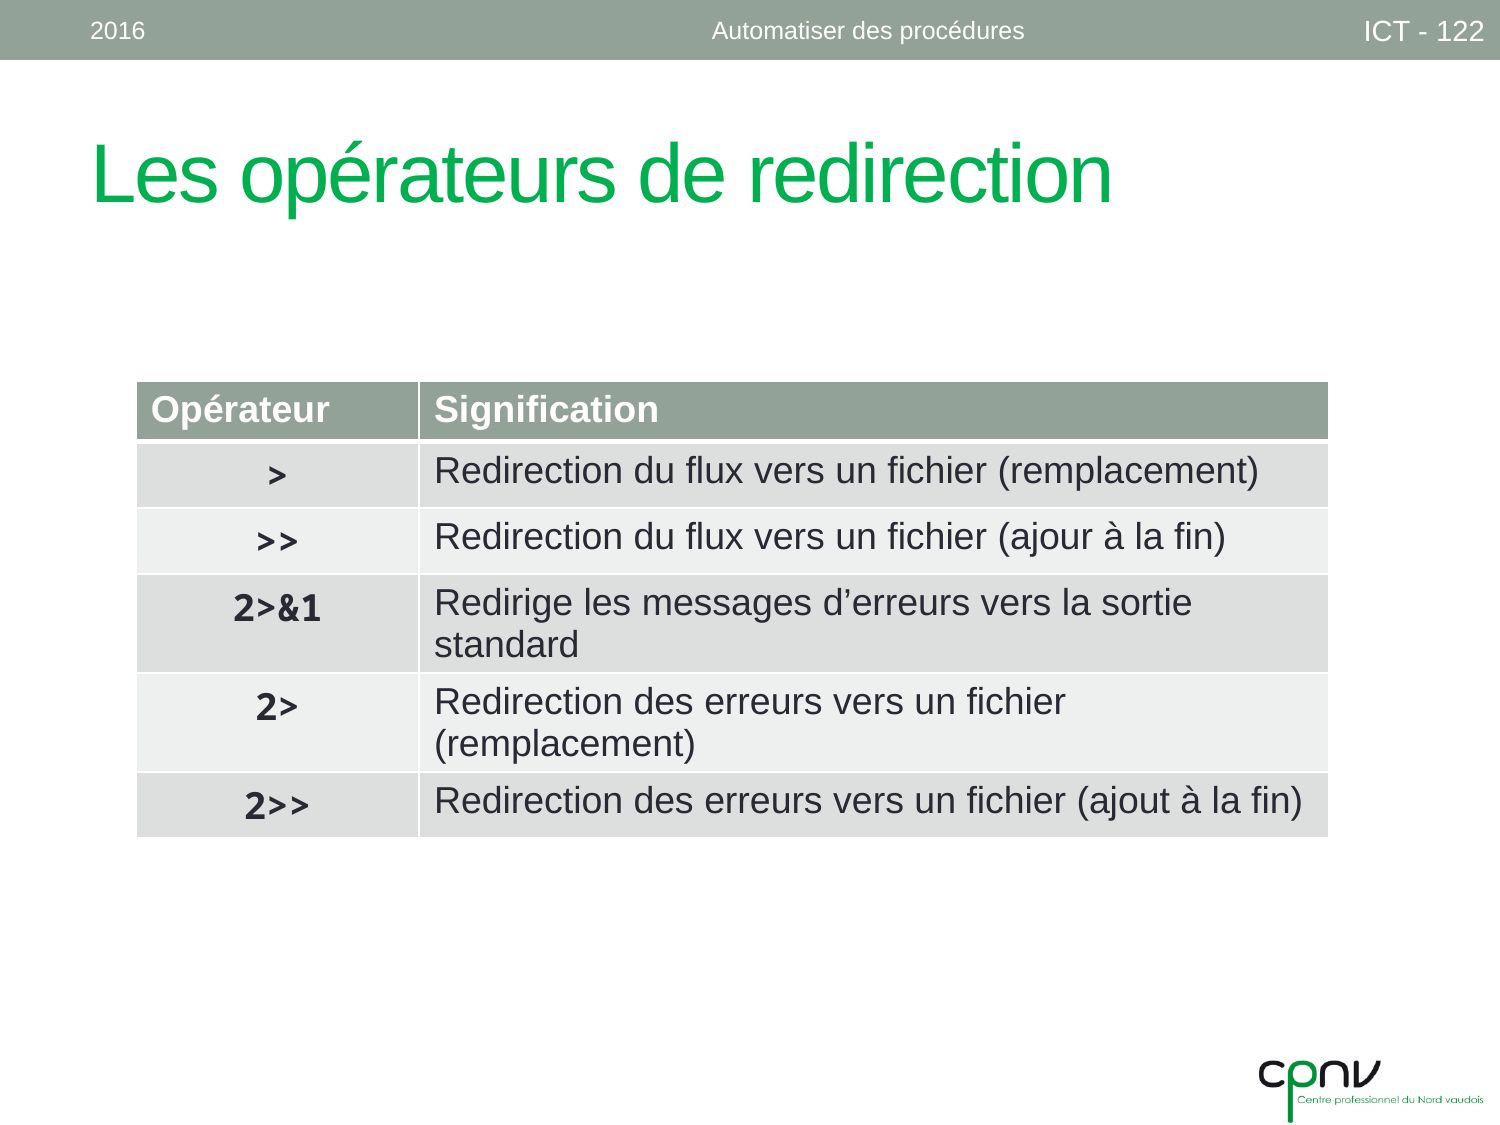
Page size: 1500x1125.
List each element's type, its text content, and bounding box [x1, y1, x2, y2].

title Les opérateurs de redirection [75, 87, 1425, 250]
picture [1257, 1058, 1484, 1125]
table_header Signification [420, 382, 1328, 439]
table_cell Redirection des erreurs vers un fichier (remplacement) [420, 674, 1328, 771]
table_cell 2>&1 [137, 575, 418, 672]
slide_number 2016 [75, 3, 550, 57]
table_cell Redirection du flux vers un fichier (ajour à la fin) [420, 509, 1328, 573]
table_cell Redirection des erreurs vers un fichier (ajout à la fin) [420, 773, 1328, 837]
table_cell > [137, 444, 418, 507]
slide_number ICT - 122 [1175, 3, 1500, 57]
table_cell 2> [137, 674, 418, 771]
table_cell Redirection du flux vers un fichier (remplacement) [420, 444, 1328, 507]
table_header Opérateur [137, 382, 418, 439]
table_cell Redirige les messages d’erreurs vers la sortie standard [420, 575, 1328, 672]
footer Automatiser des procédures [562, 3, 1175, 57]
table_cell 2>> [137, 773, 418, 837]
table_cell >> [137, 509, 418, 573]
